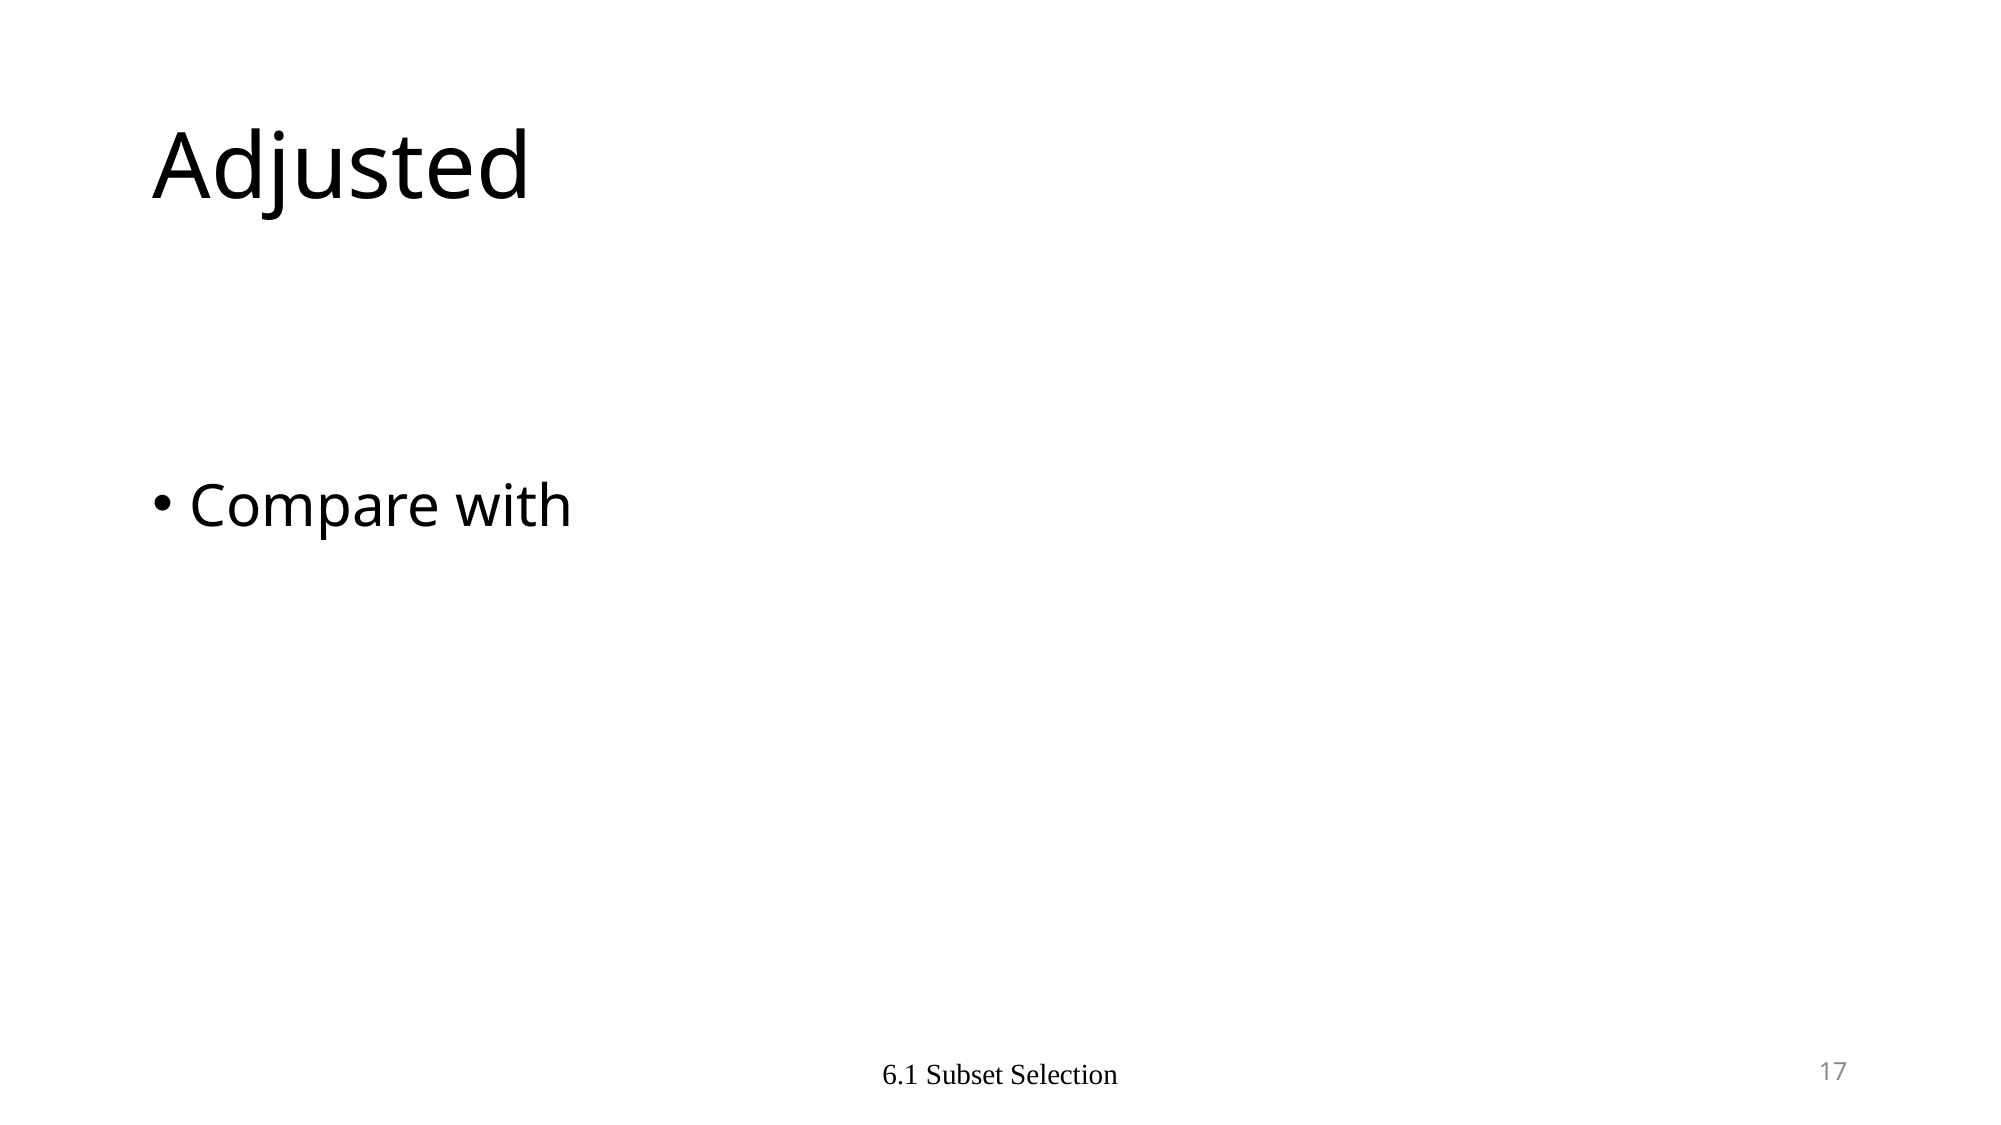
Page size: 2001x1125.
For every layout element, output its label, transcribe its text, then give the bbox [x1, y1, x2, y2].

slide_number 17 [1412, 1042, 1863, 1103]
footer 6.1 Subset Selection [662, 1042, 1338, 1103]
